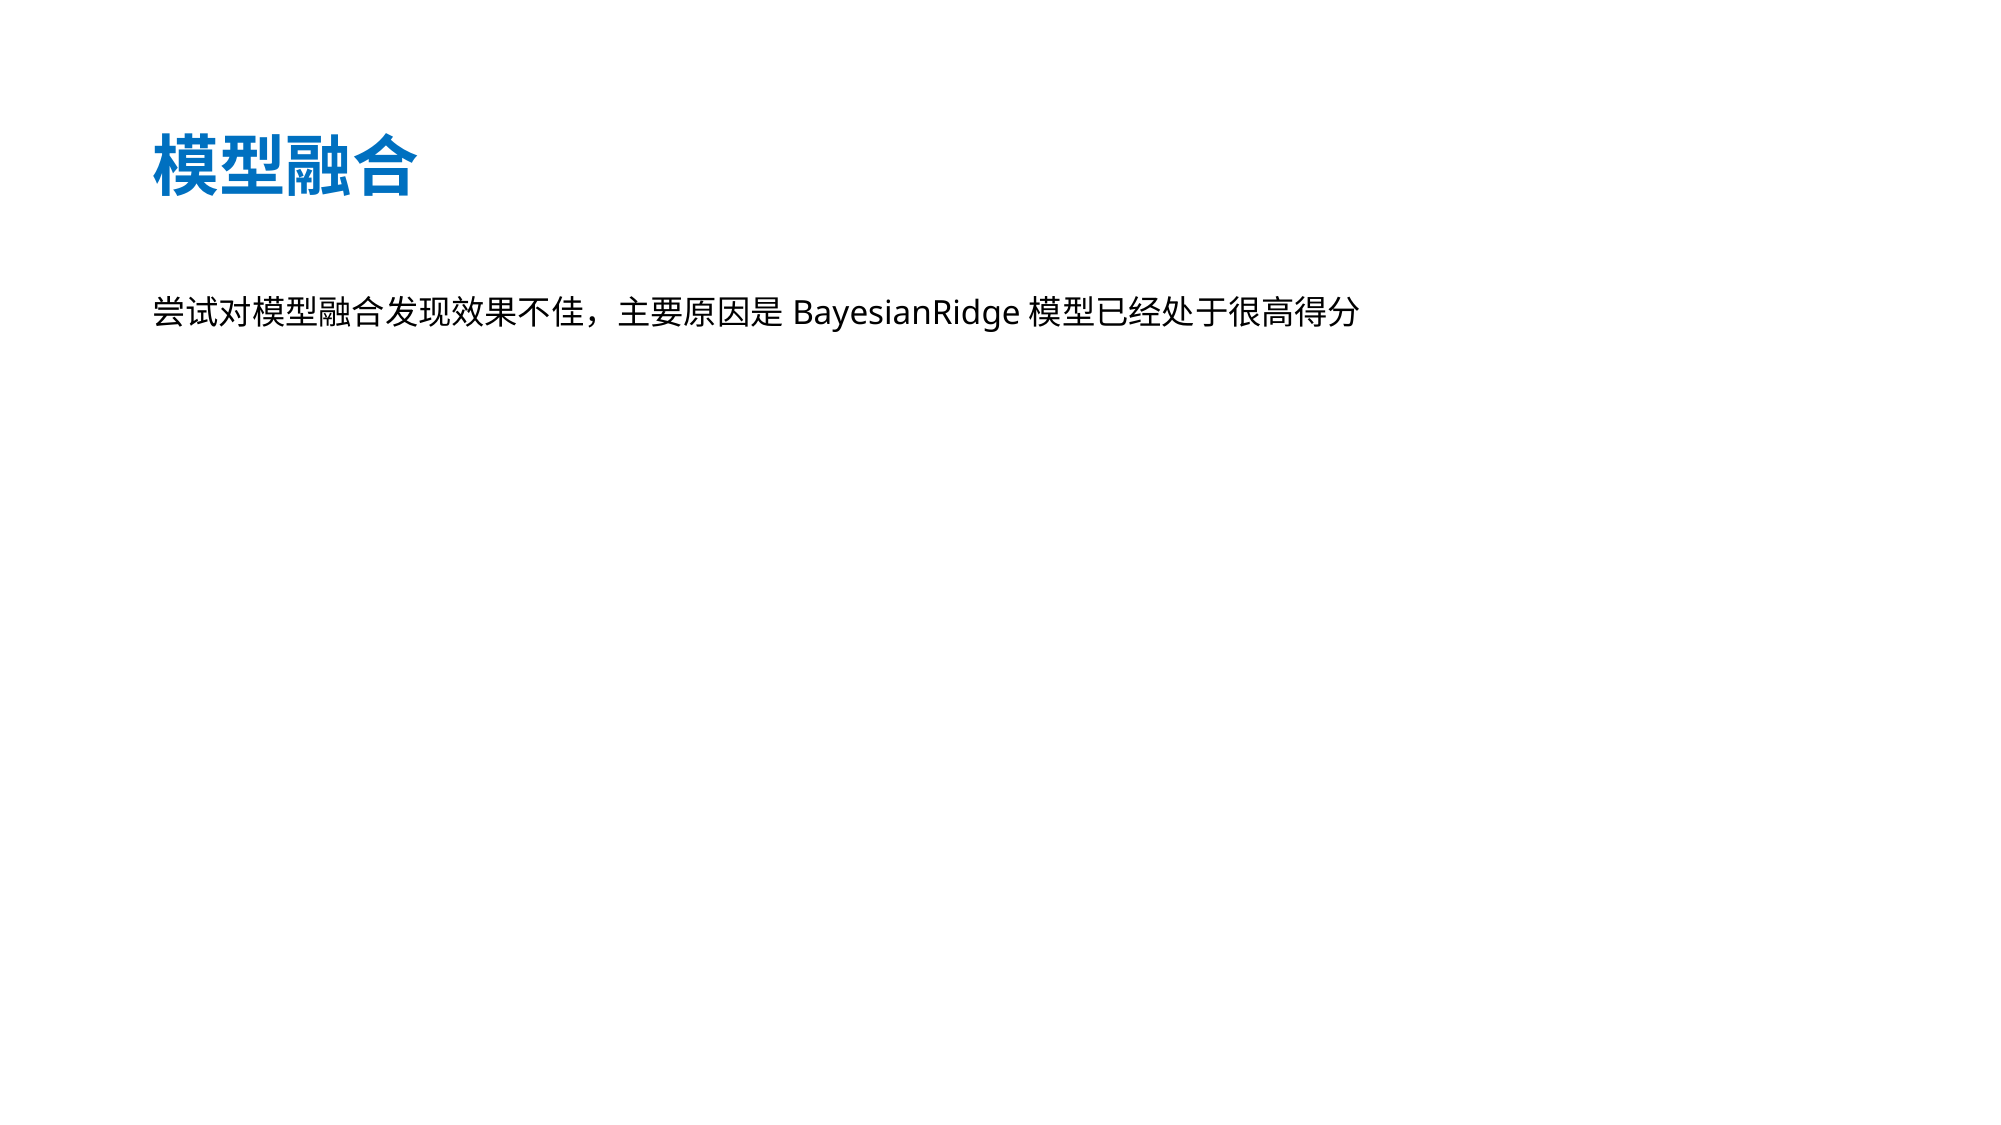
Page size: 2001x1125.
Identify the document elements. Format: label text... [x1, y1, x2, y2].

text_box 尝试对模型融合发现效果不佳，主要原因是BayesianRidge模型已经处于很高得分 [137, 277, 1892, 351]
title 模型融合 [137, 59, 1863, 277]
